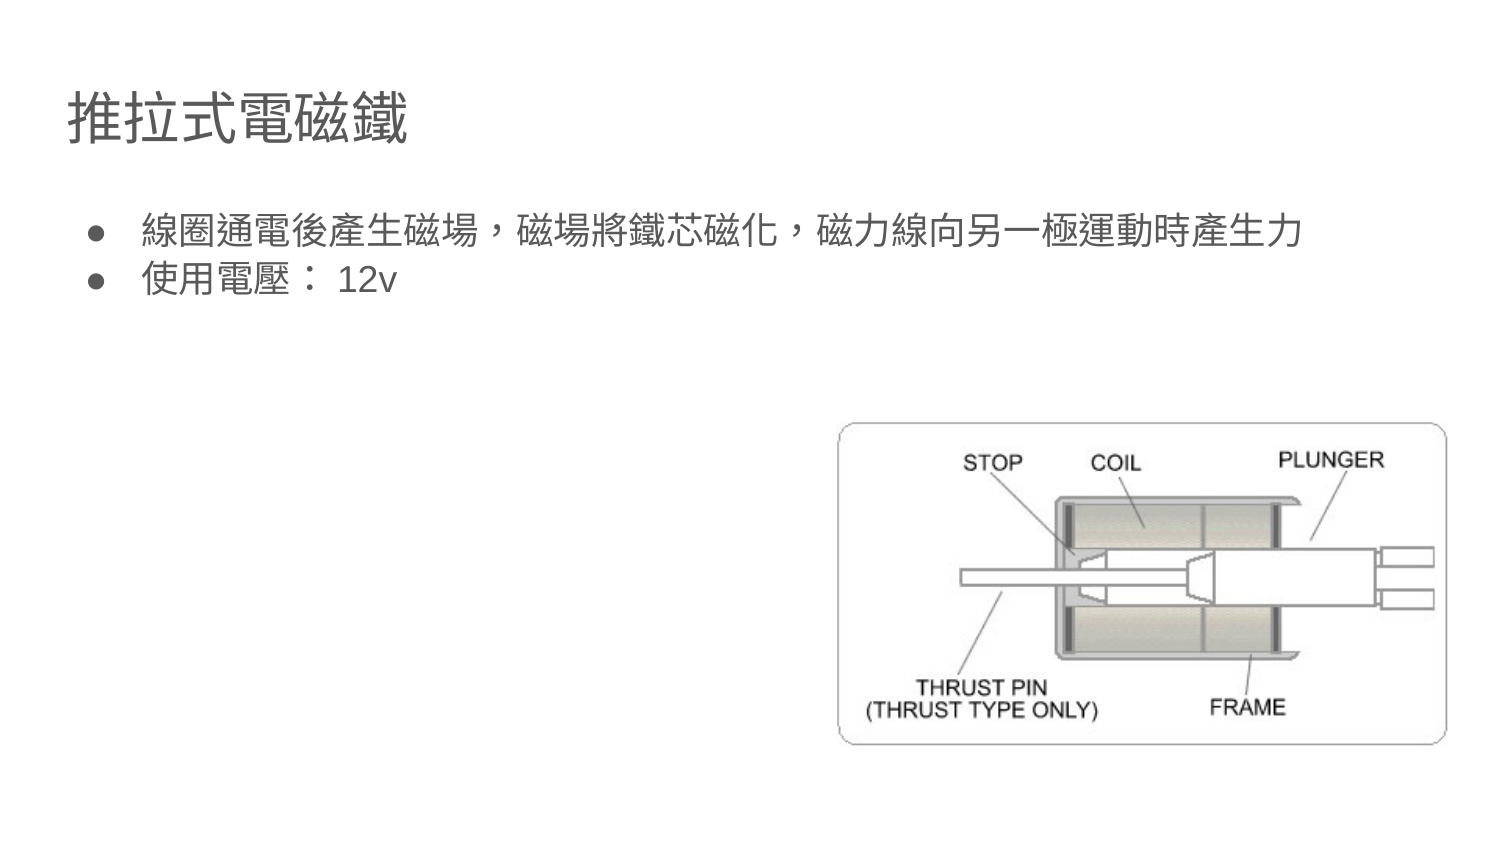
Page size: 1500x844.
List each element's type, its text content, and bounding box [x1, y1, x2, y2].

title 推拉式電磁鐵 [51, 72, 1449, 167]
list 線圈通電後產生磁場，磁場將鐵芯磁化，磁力線向另一極運動時產生力 使用電壓：12v [51, 189, 1449, 750]
picture [836, 421, 1450, 748]
